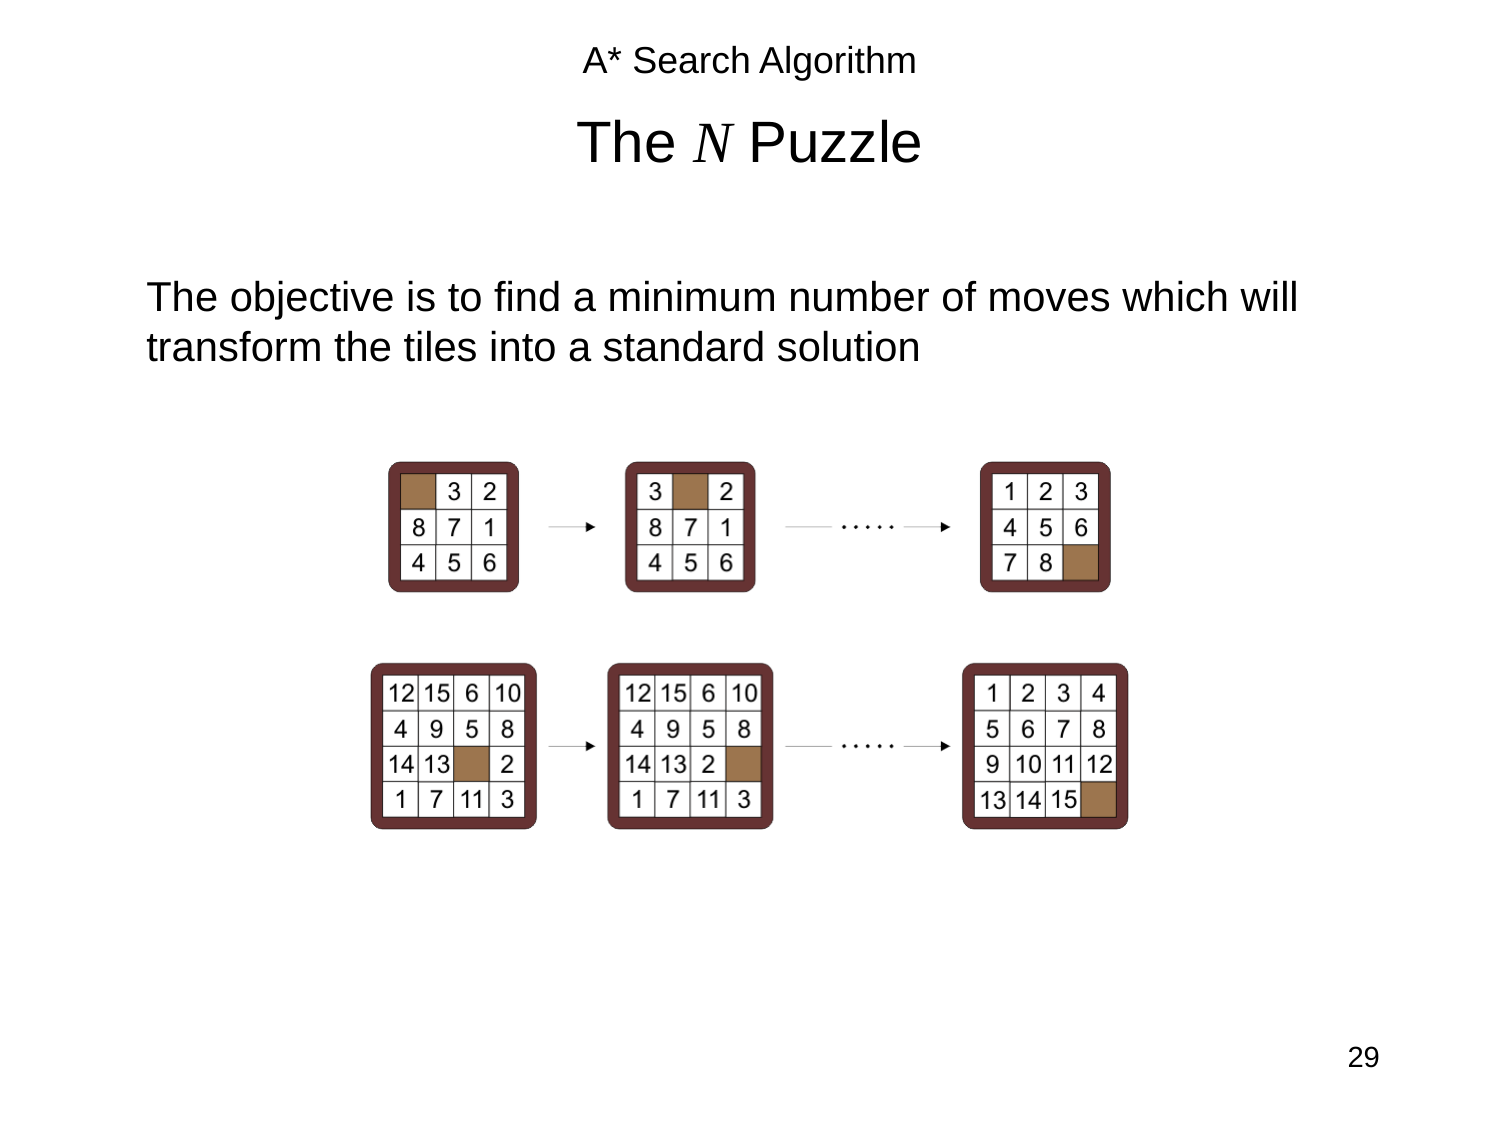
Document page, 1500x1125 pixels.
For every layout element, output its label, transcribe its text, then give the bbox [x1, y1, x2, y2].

picture [365, 455, 1135, 835]
list The objective is to find a minimum number of moves which will transform the tiles into a standard solution [74, 262, 1426, 1006]
title The N Puzzle [74, 44, 1426, 233]
